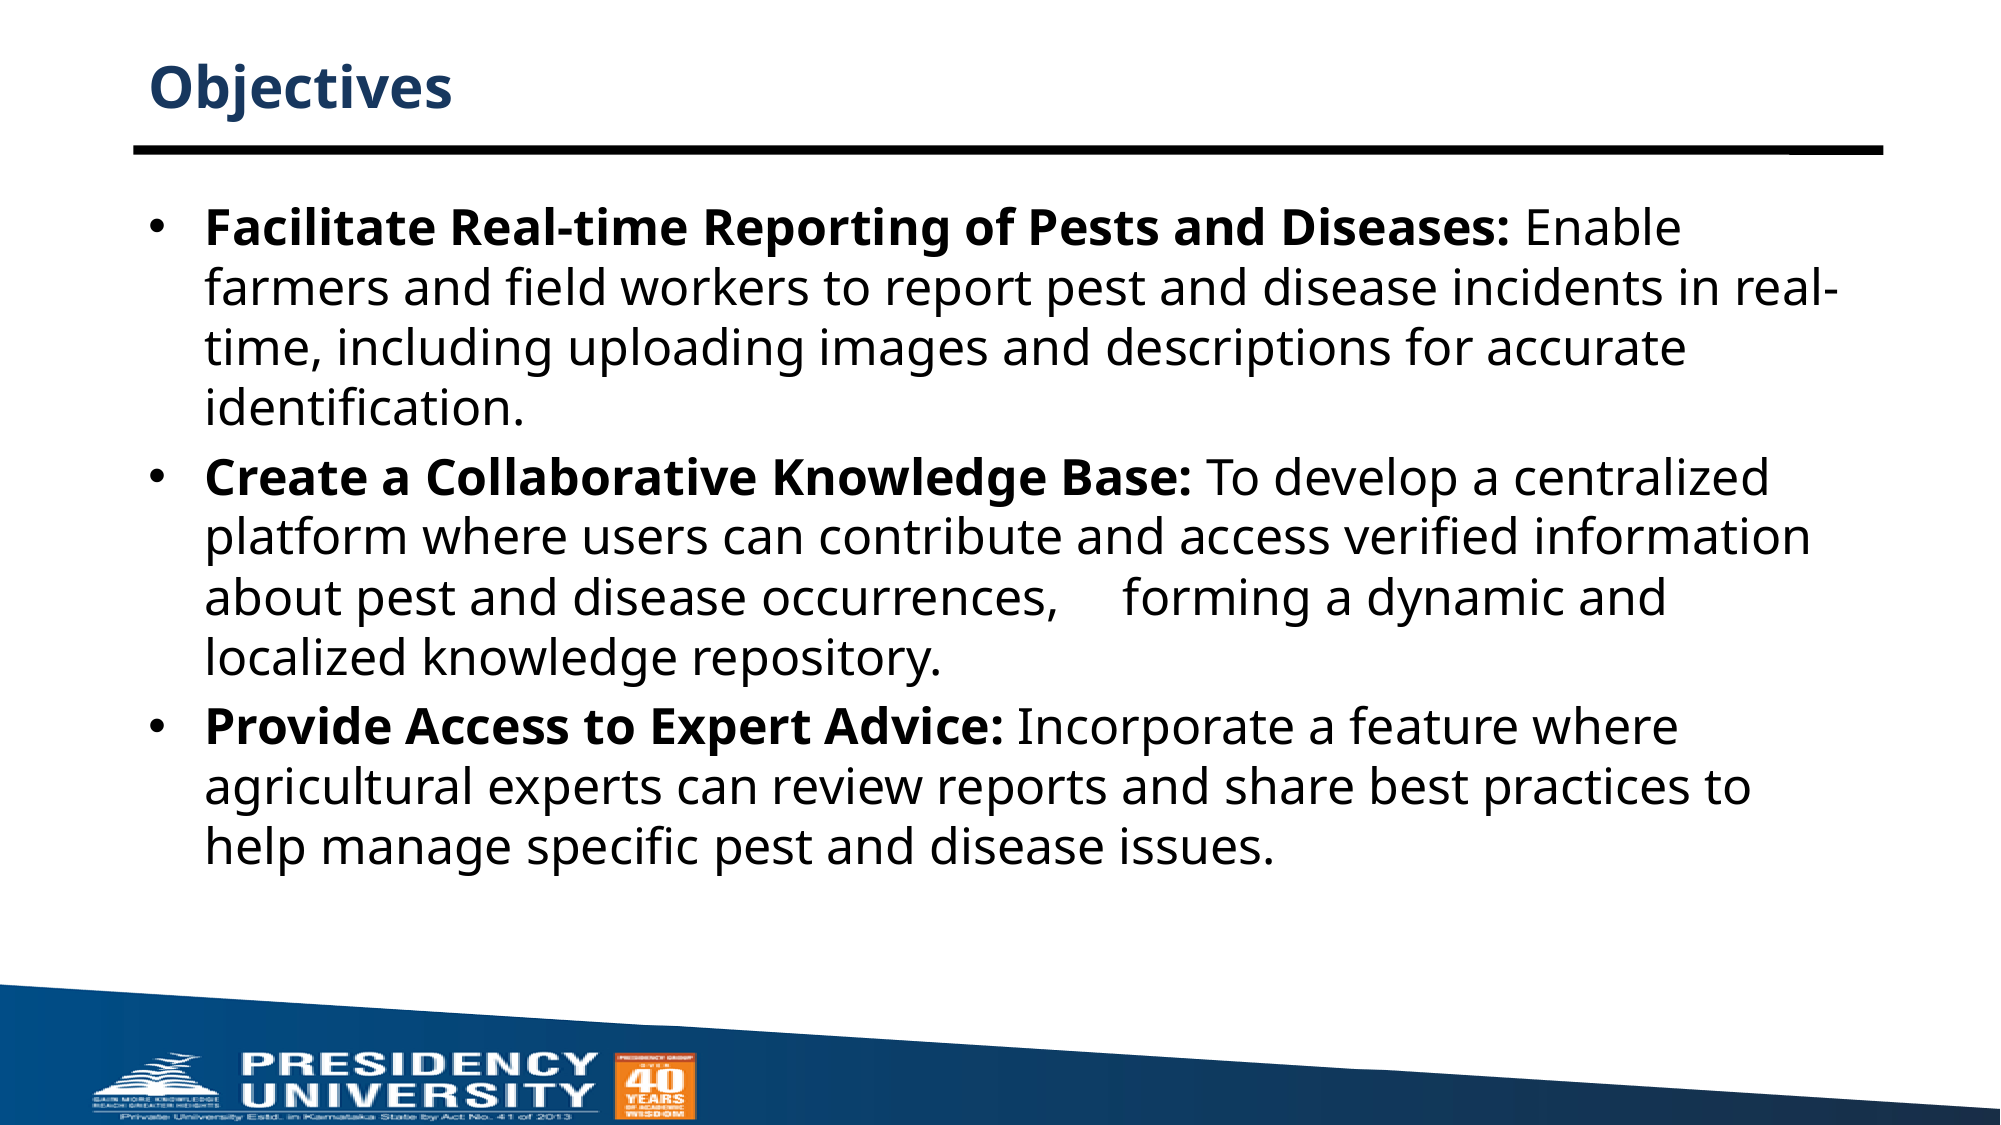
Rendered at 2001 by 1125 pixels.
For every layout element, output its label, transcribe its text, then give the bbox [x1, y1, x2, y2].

title Objectives [133, 45, 1884, 125]
list Facilitate Real-time Reporting of Pests and Diseases: Enable farmers and field workers to report pest and disease incidents in real-time, including uploading images and descriptions for accurate identification. Create a Collaborative Knowledge Base: To develop a centralized platform where users can contribute and access verified information about pest and disease occurrences, forming a dynamic and localized knowledge repository. Provide Access to Expert Advice: Incorporate a feature where agricultural experts can review reports and share best practices to help manage specific pest and disease issues. [133, 187, 1884, 1000]
picture [0, 982, 2000, 1125]
